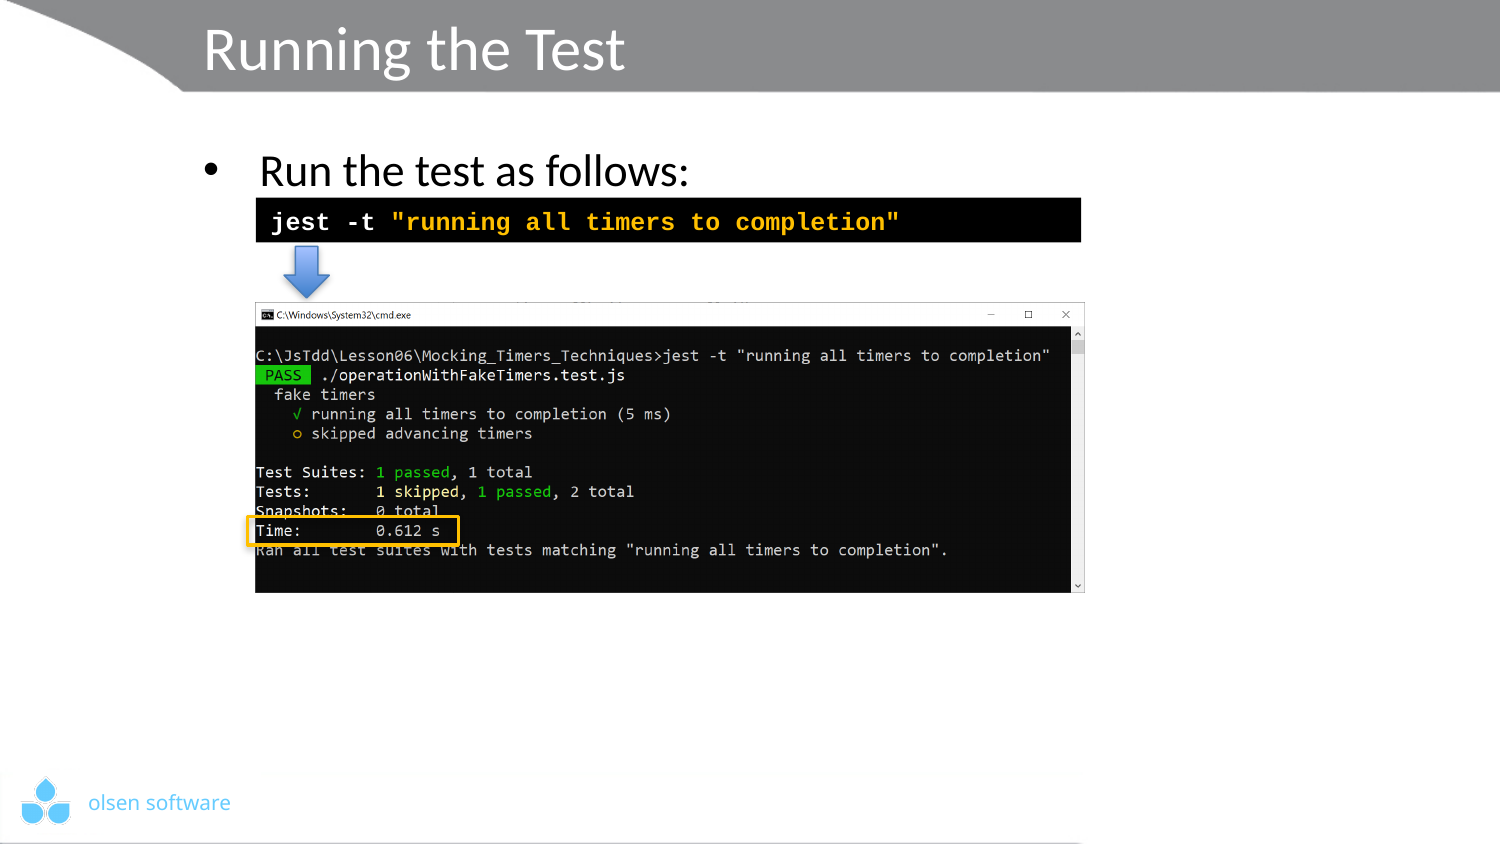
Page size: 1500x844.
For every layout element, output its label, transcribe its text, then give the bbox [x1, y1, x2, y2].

picture [0, 0, 1500, 844]
text_box jest -t "running all timers to completion" [255, 197, 1082, 243]
text_box [283, 245, 330, 299]
list Run the test as follows: [188, 133, 1425, 716]
title Running the Test [180, 0, 1419, 93]
